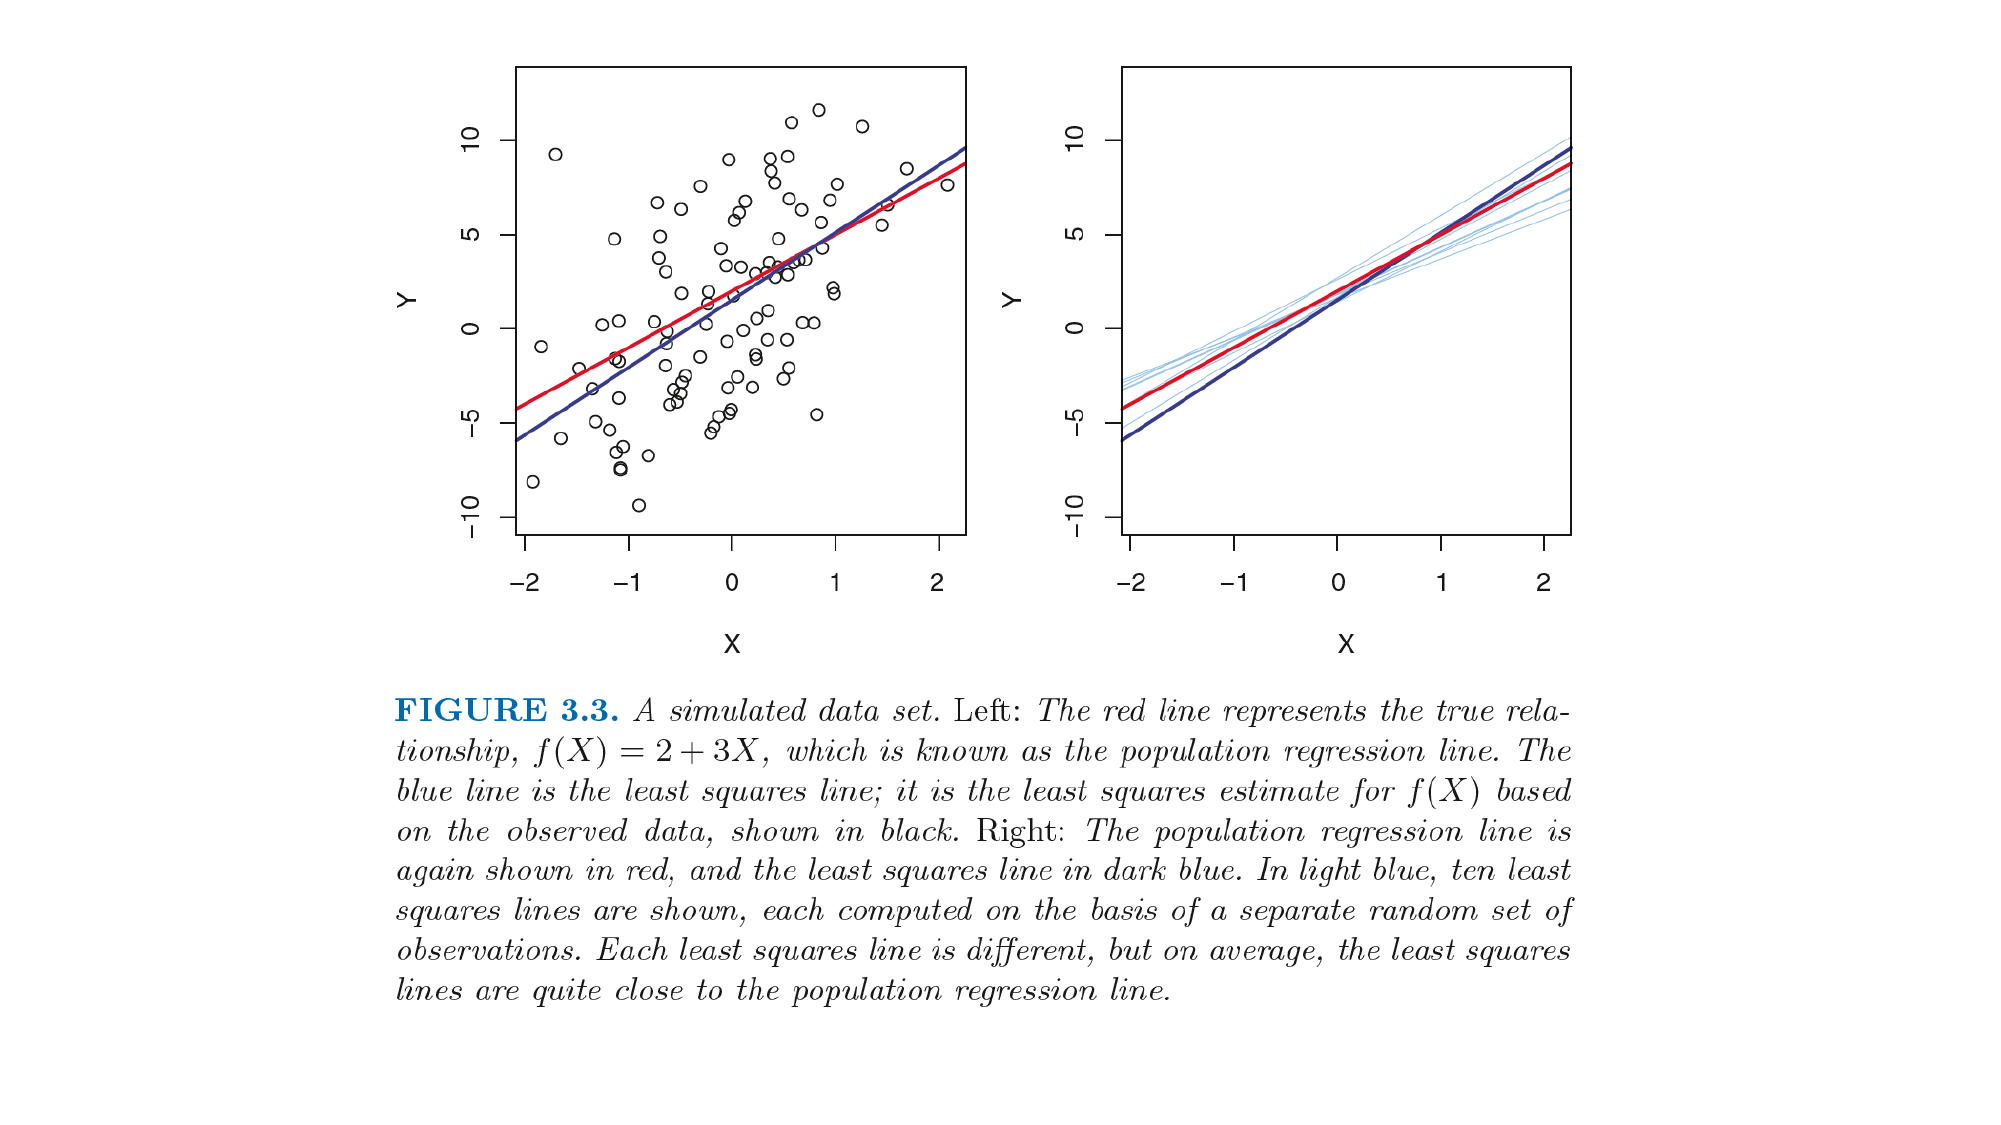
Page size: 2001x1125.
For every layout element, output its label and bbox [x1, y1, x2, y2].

list [363, 35, 1637, 1018]
